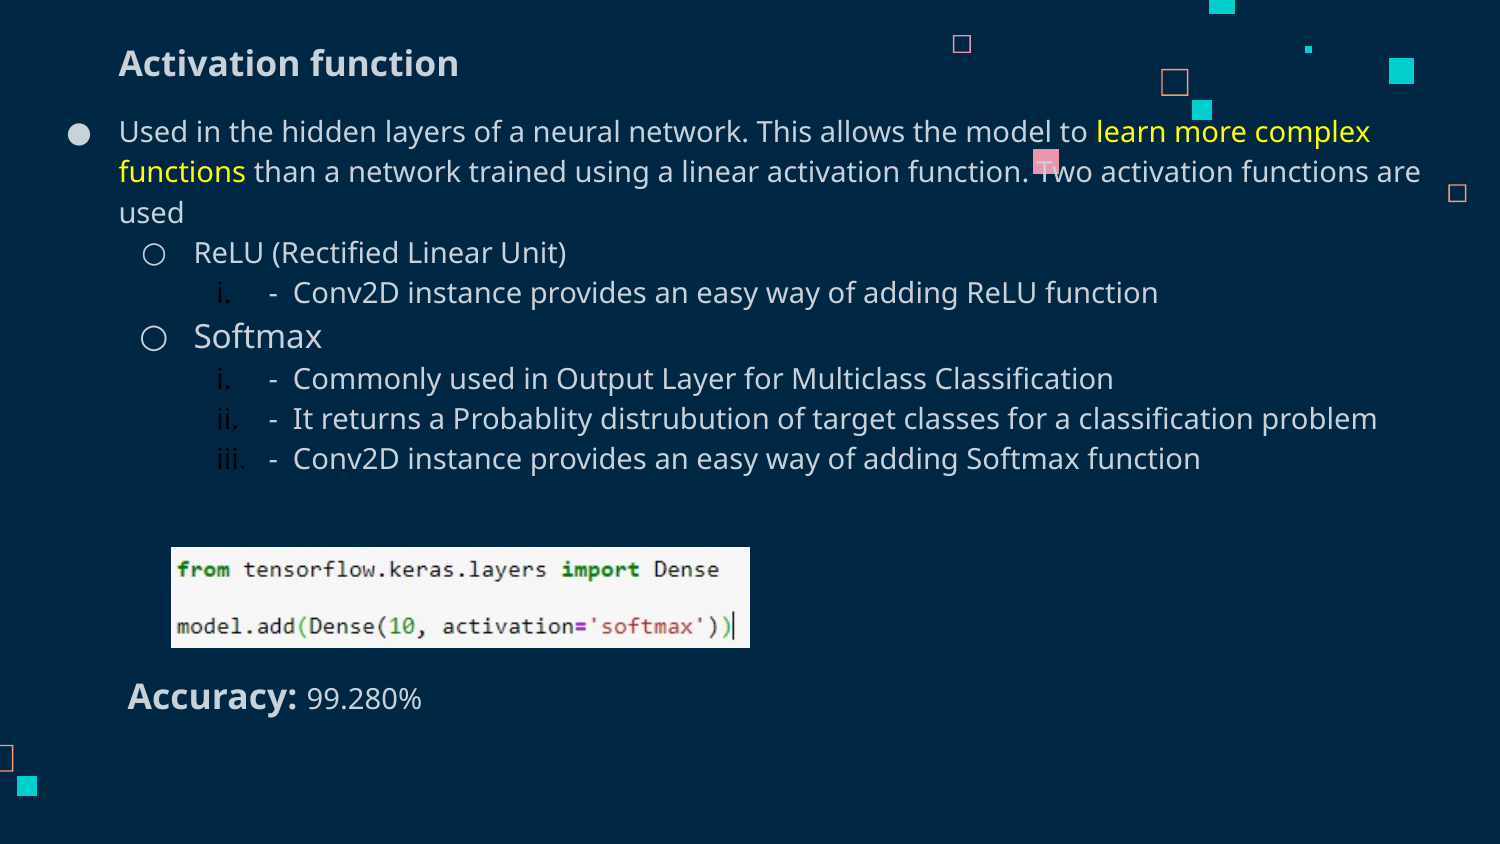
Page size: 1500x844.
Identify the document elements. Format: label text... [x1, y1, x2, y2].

picture [171, 547, 751, 649]
text_box Accuracy: 99.280% [37, 648, 530, 797]
text_box Activation function Used in the hidden layers of a neural network. This allows the model to learn more complex functions than a network trained using a linear activation function. Two activation functions are used ReLU (Rectified Linear Unit) - Conv2D instance provides an easy way of adding ReLU function Softmax - Commonly used in Output Layer for Multiclass Classification - It returns a Probablity distrubution of target classes for a classification problem - Conv2D instance provides an easy way of adding Softmax function [28, 15, 1444, 556]
text_box [725, 396, 775, 447]
